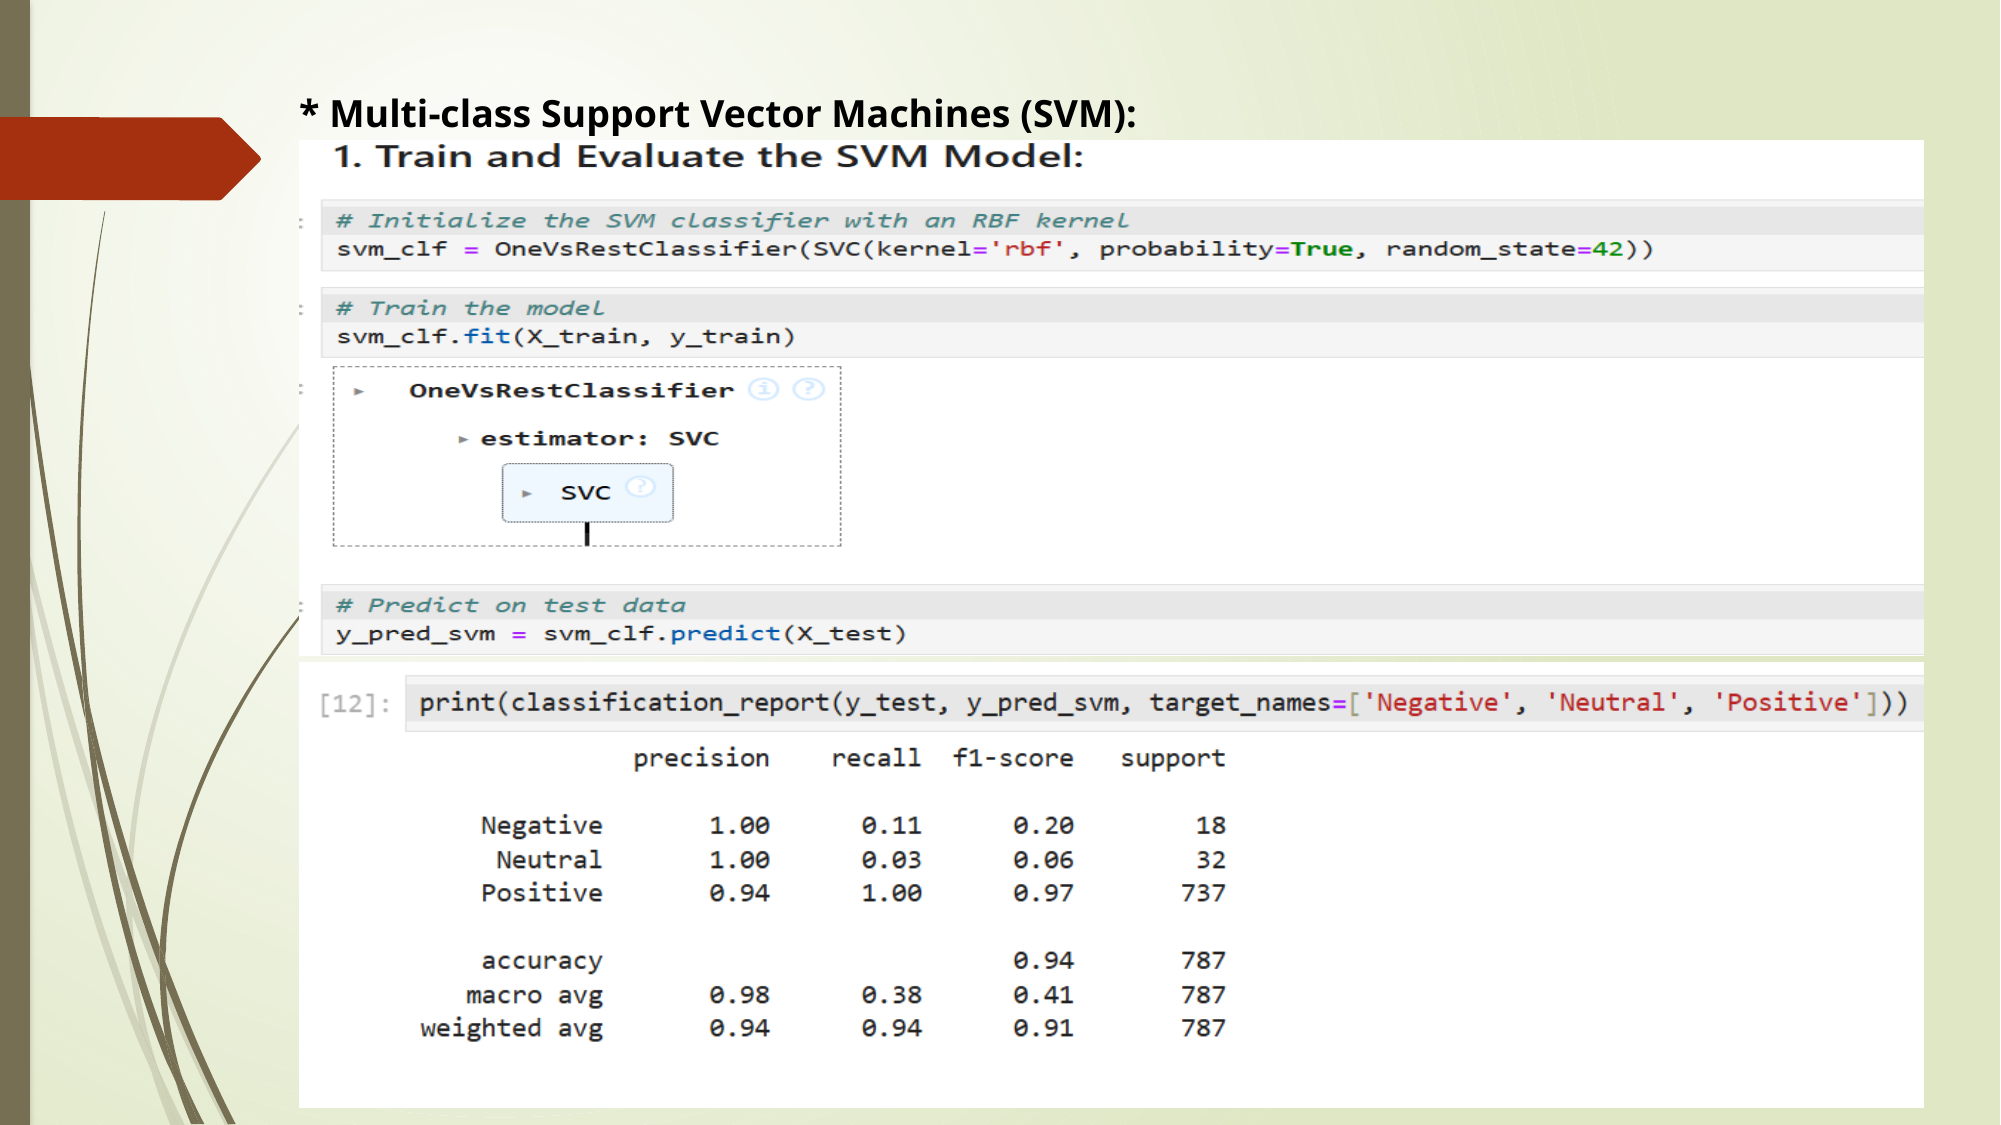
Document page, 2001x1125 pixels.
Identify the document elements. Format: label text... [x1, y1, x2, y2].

text_box * Multi-class Support Vector Machines (SVM): [284, 82, 1713, 143]
picture [299, 661, 1924, 1108]
picture [299, 139, 1924, 657]
